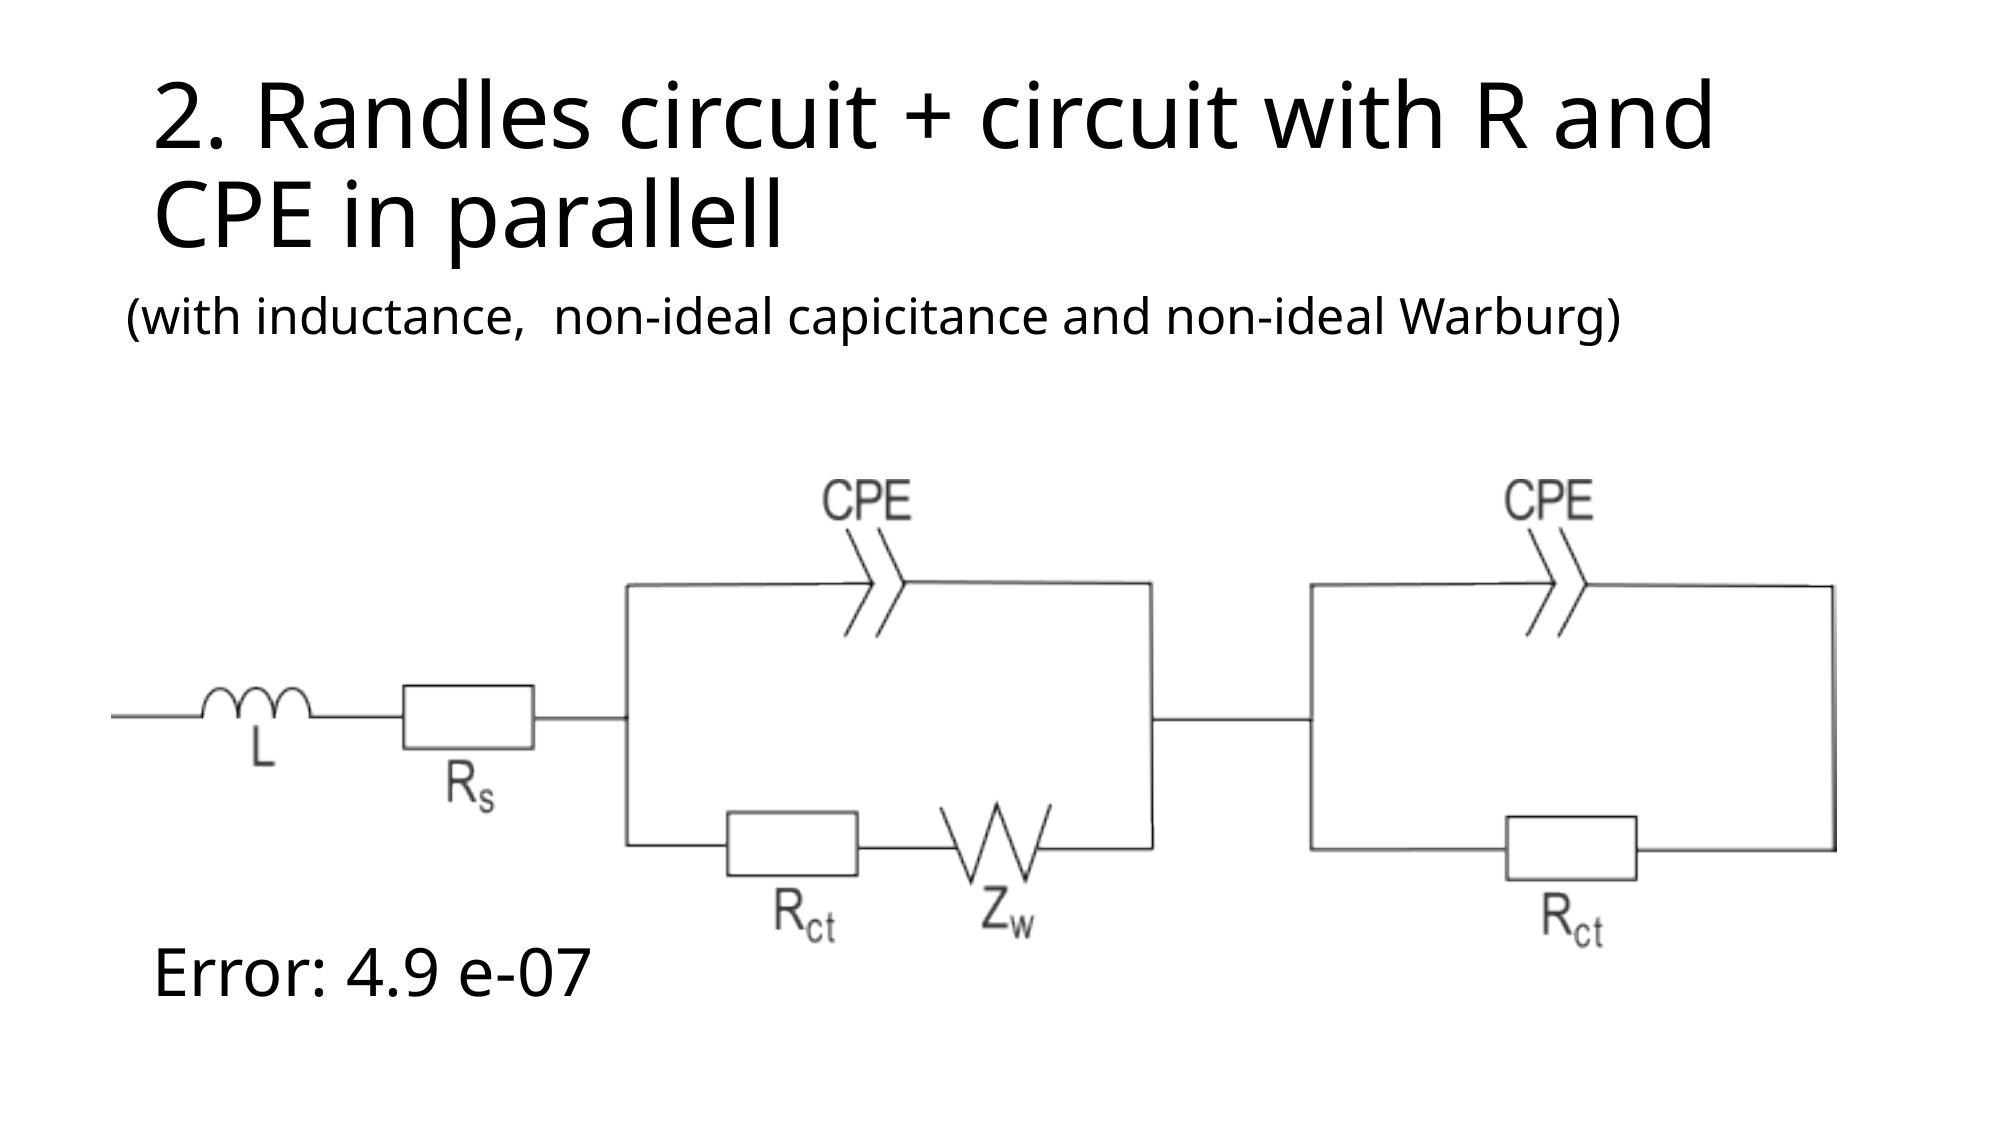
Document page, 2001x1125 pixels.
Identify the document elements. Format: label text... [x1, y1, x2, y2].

text_box (with inductance, non-ideal capicitance and non-ideal Warburg) [111, 277, 1723, 352]
title 2. Randles circuit + circuit with R and CPE in parallell [137, 59, 1863, 278]
text_box Error: 4.9 e-07 [137, 955, 1139, 1018]
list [110, 478, 1837, 955]
